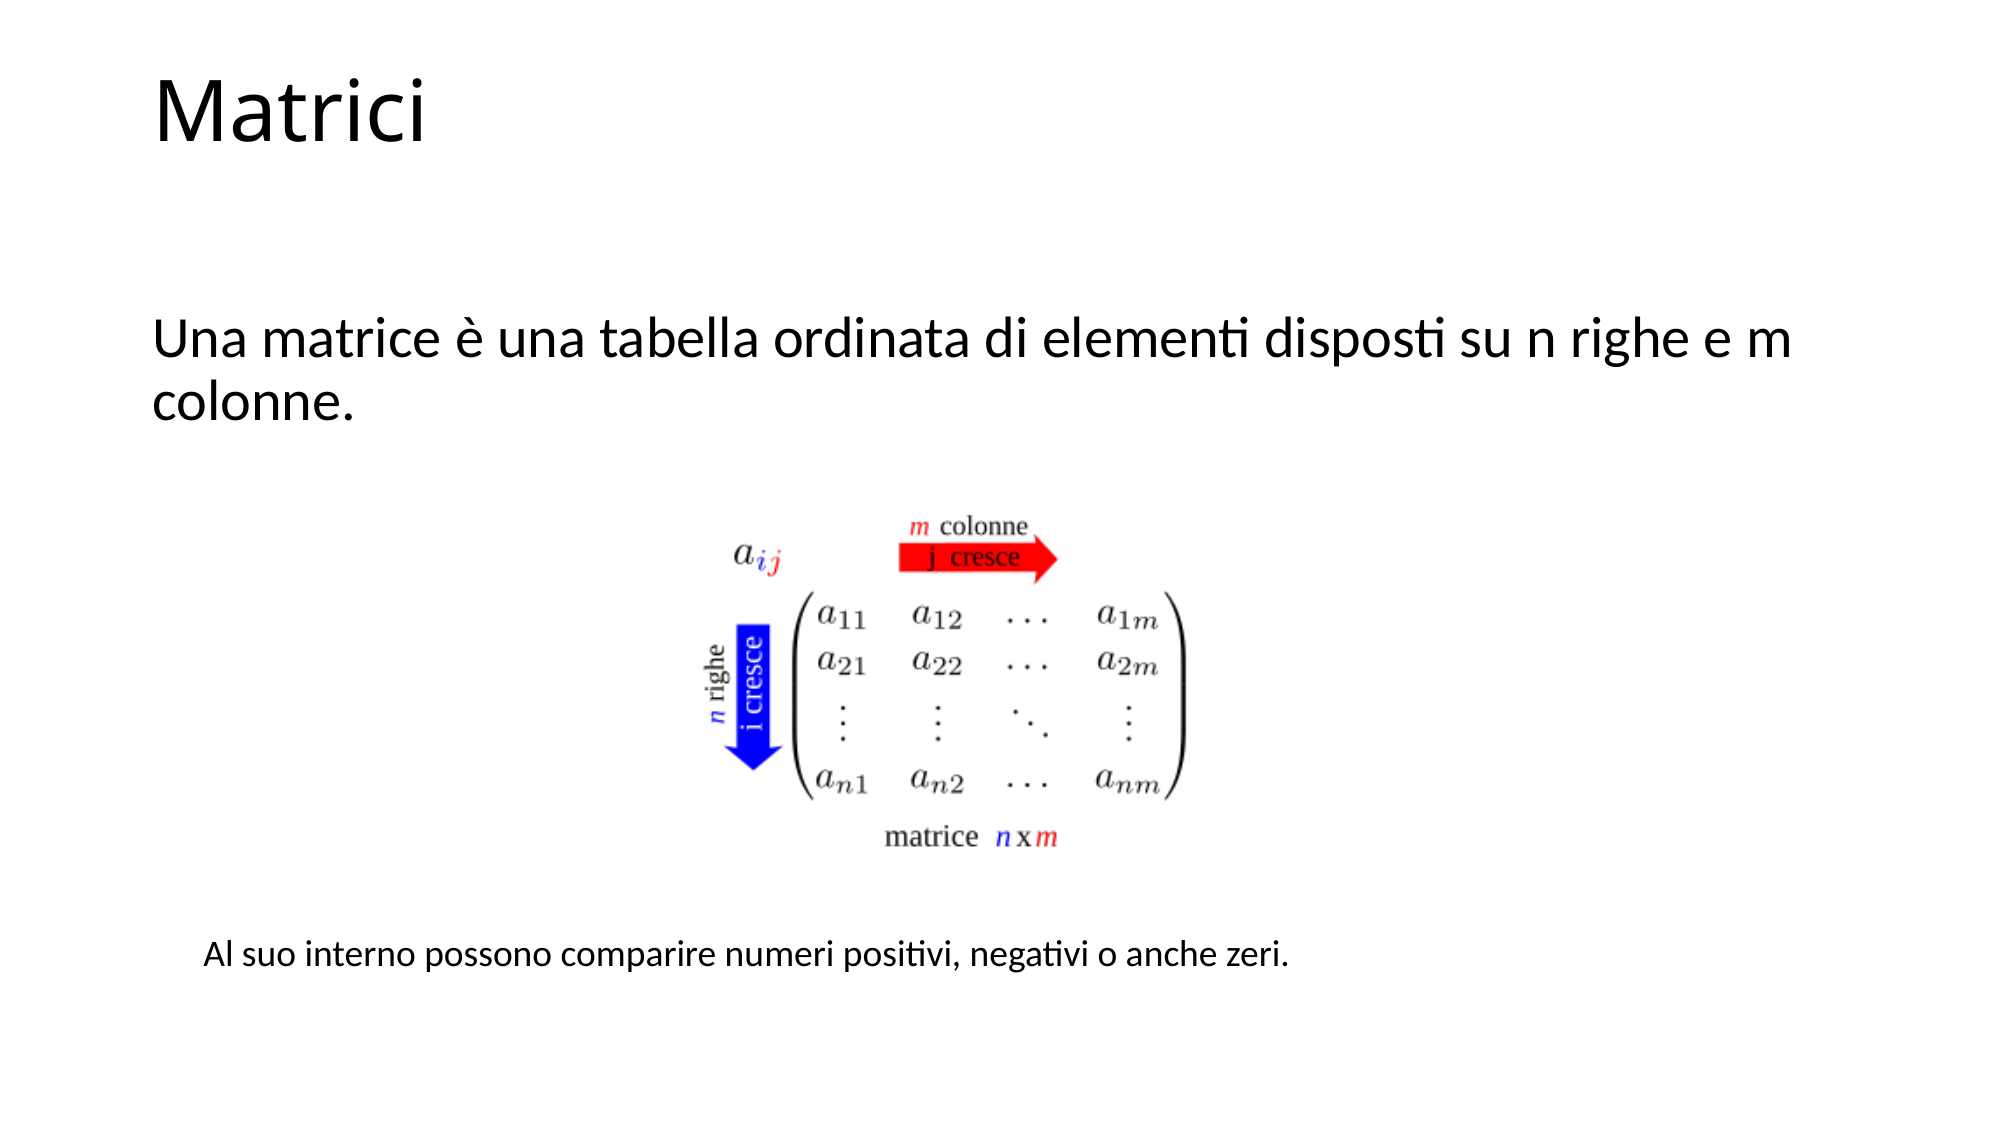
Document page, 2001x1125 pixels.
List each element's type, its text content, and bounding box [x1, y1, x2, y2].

list Una matrice è una tabella ordinata di elementi disposti su n righe e m colonne. [137, 299, 1863, 456]
picture [691, 505, 1216, 873]
text_box Matrici [137, 59, 1098, 270]
text_box Al suo interno possono comparire numeri positivi, negativi o anche zeri. [188, 921, 1493, 981]
